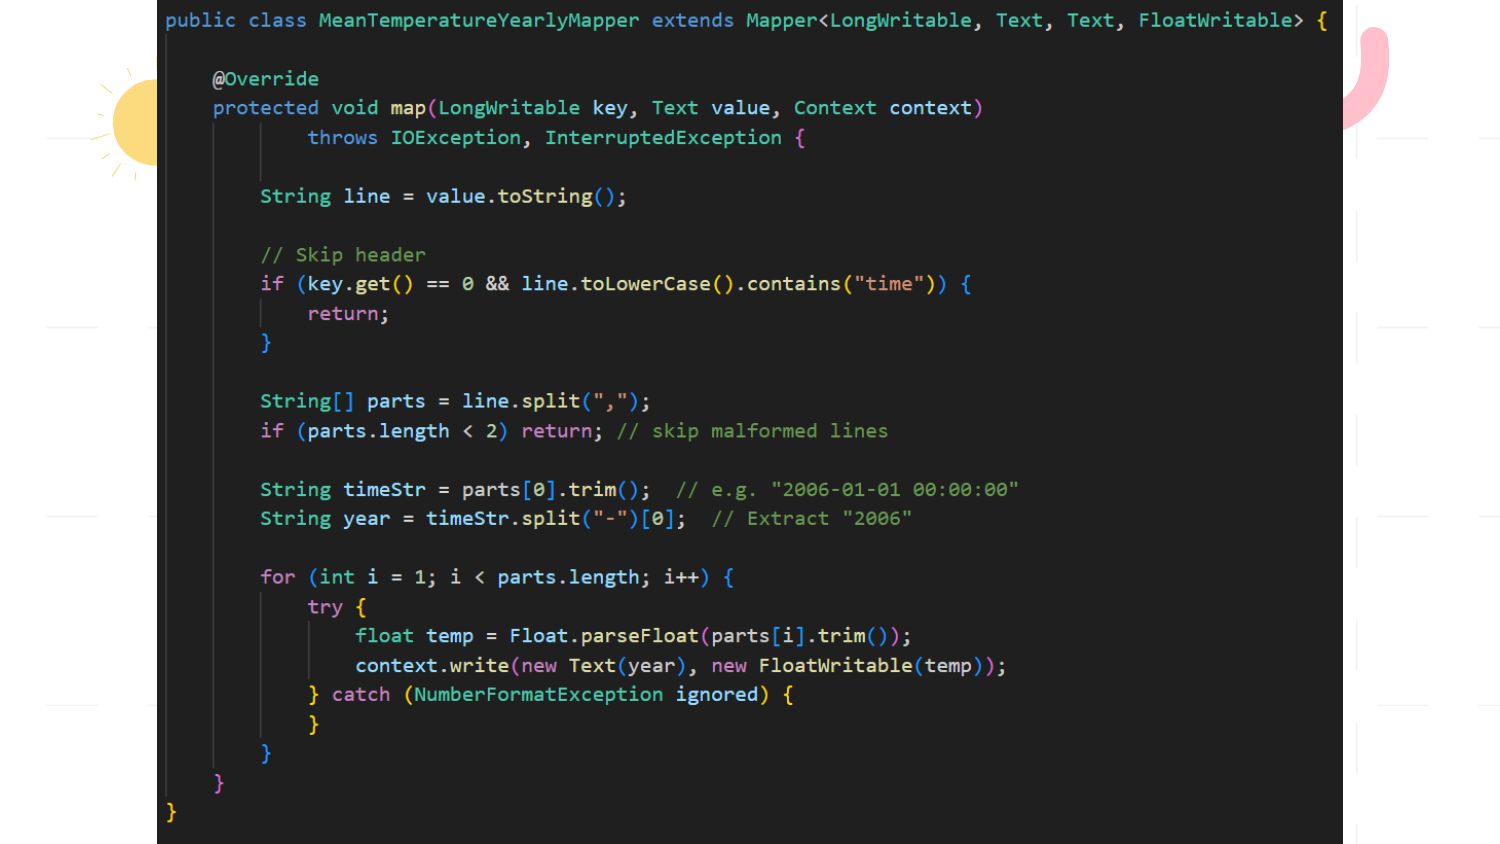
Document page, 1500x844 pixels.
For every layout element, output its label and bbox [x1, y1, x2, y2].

picture [156, 0, 1344, 844]
